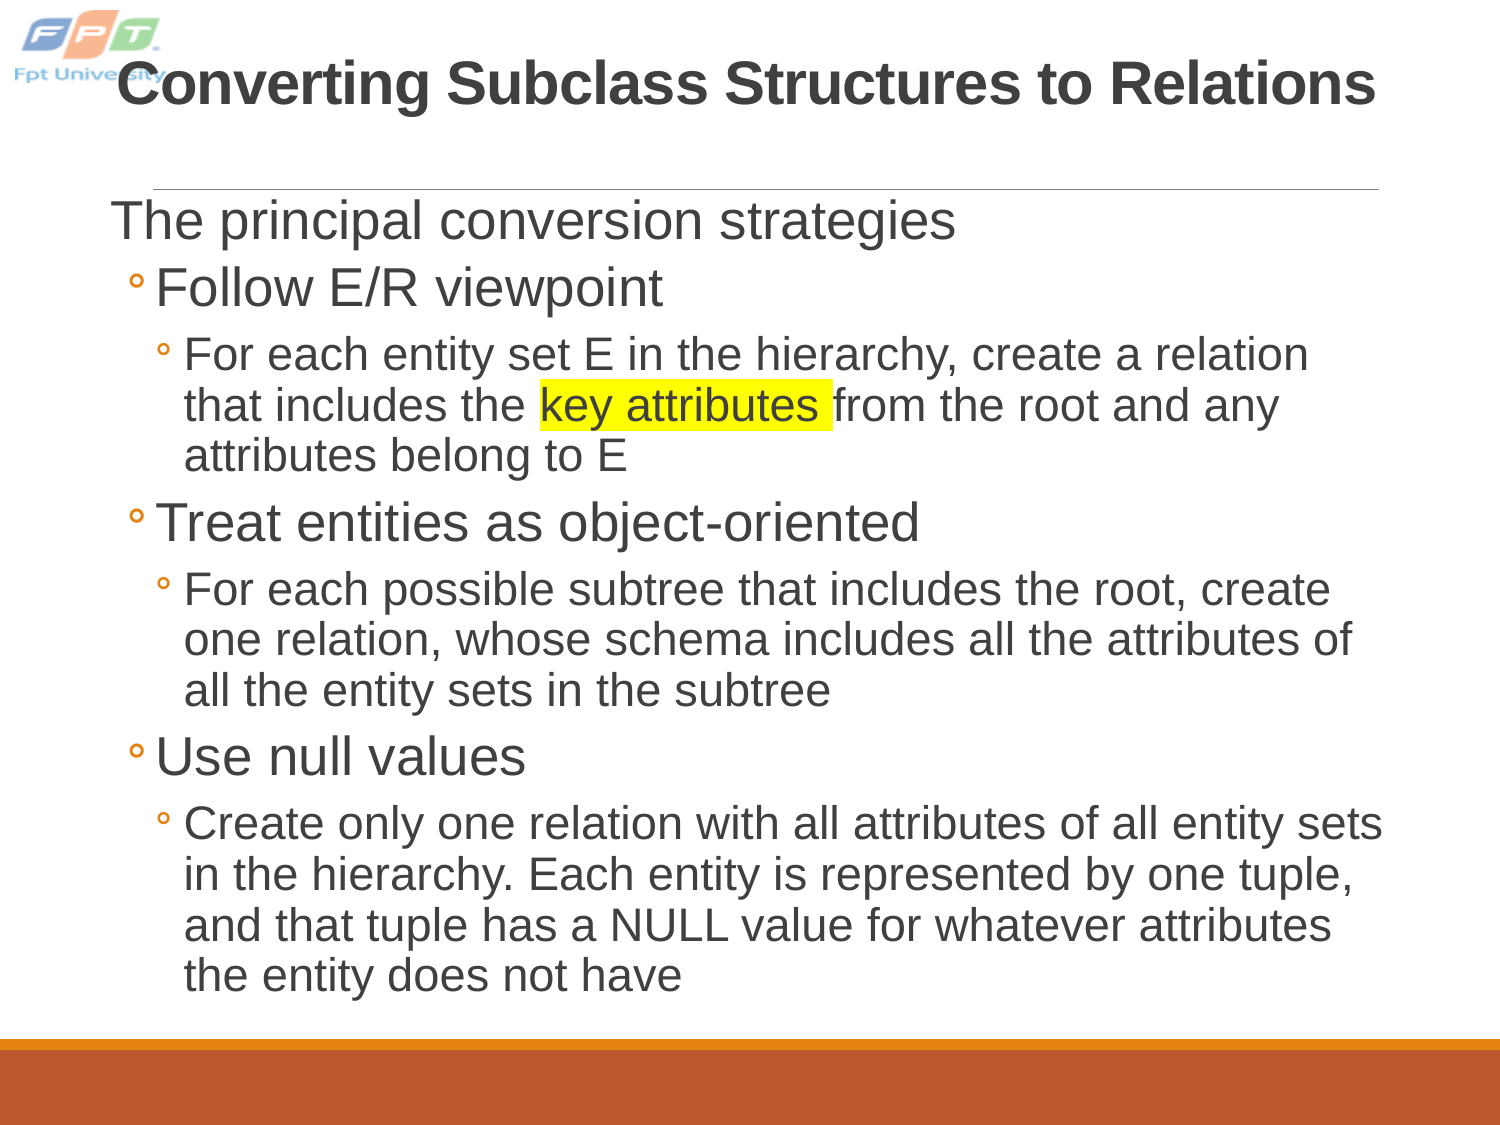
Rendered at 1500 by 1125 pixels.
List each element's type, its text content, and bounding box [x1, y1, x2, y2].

list The principal conversion strategies Follow E/R viewpoint For each entity set E in the hierarchy, create a relation that includes the key attributes from the root and any attributes belong to E Treat entities as object-oriented For each possible subtree that includes the root, create one relation, whose schema includes all the attributes of all the entity sets in the subtree Use null values Create only one relation with all attributes of all entity sets in the hierarchy. Each entity is represented by one tuple, and that tuple has a NULL value for whatever attributes the entity does not have [96, 185, 1399, 1017]
title Converting Subclass Structures to Relations [96, 47, 1399, 185]
text_box Movies(title,year,length,genre,studioName) [15, 10, 166, 83]
